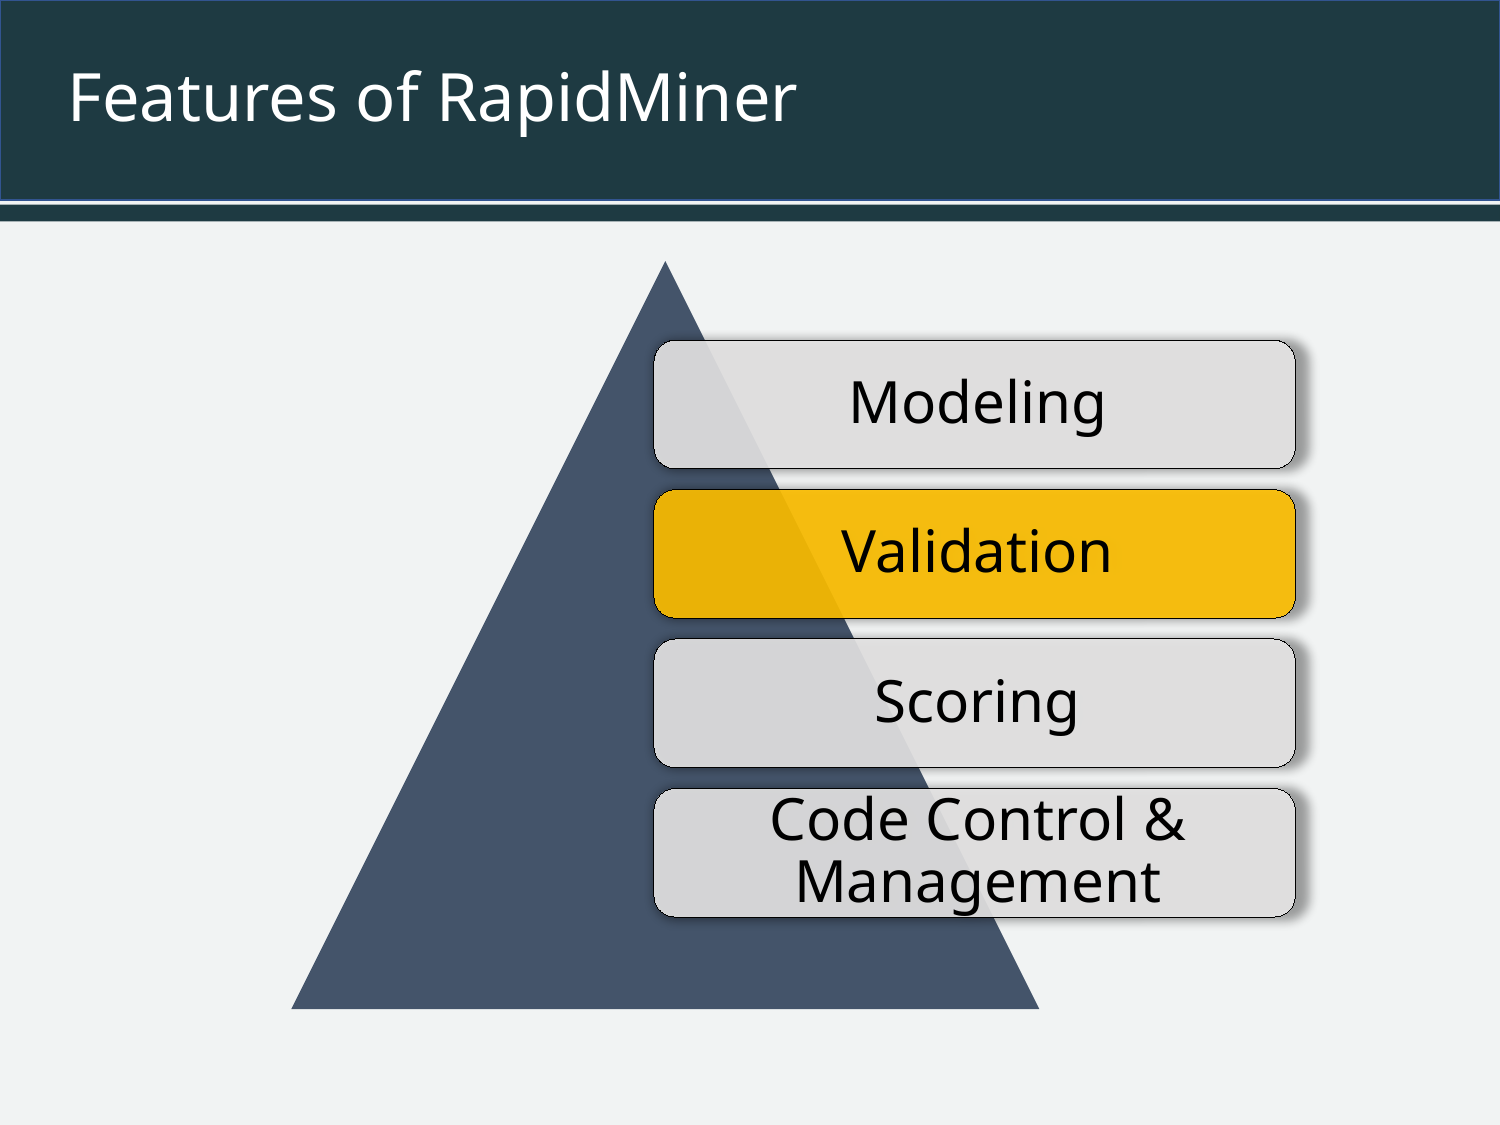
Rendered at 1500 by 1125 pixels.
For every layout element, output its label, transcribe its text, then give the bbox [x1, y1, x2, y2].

title Features of RapidMiner [52, 0, 1500, 200]
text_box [52, 260, 1469, 1010]
